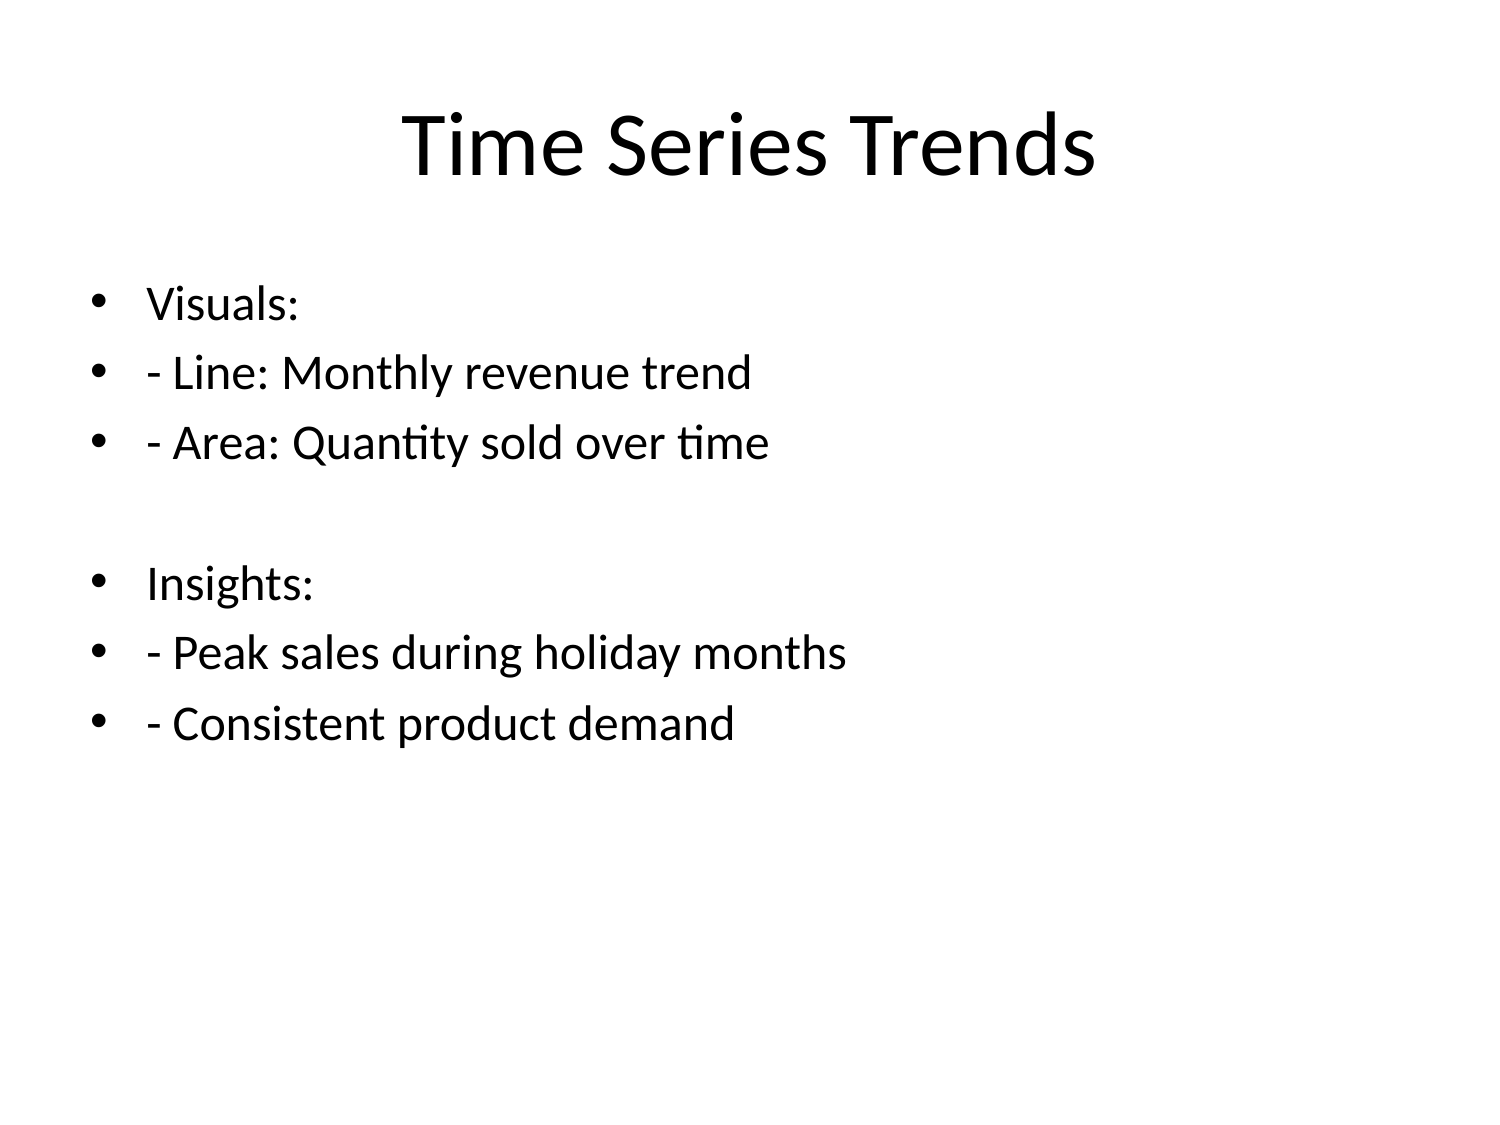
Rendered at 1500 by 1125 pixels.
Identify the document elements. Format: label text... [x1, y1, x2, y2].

list Visuals: - Line: Monthly revenue trend - Area: Quantity sold over time Insights: - Peak sales during holiday months - Consistent product demand [75, 262, 1425, 1005]
title Time Series Trends [75, 45, 1425, 233]
